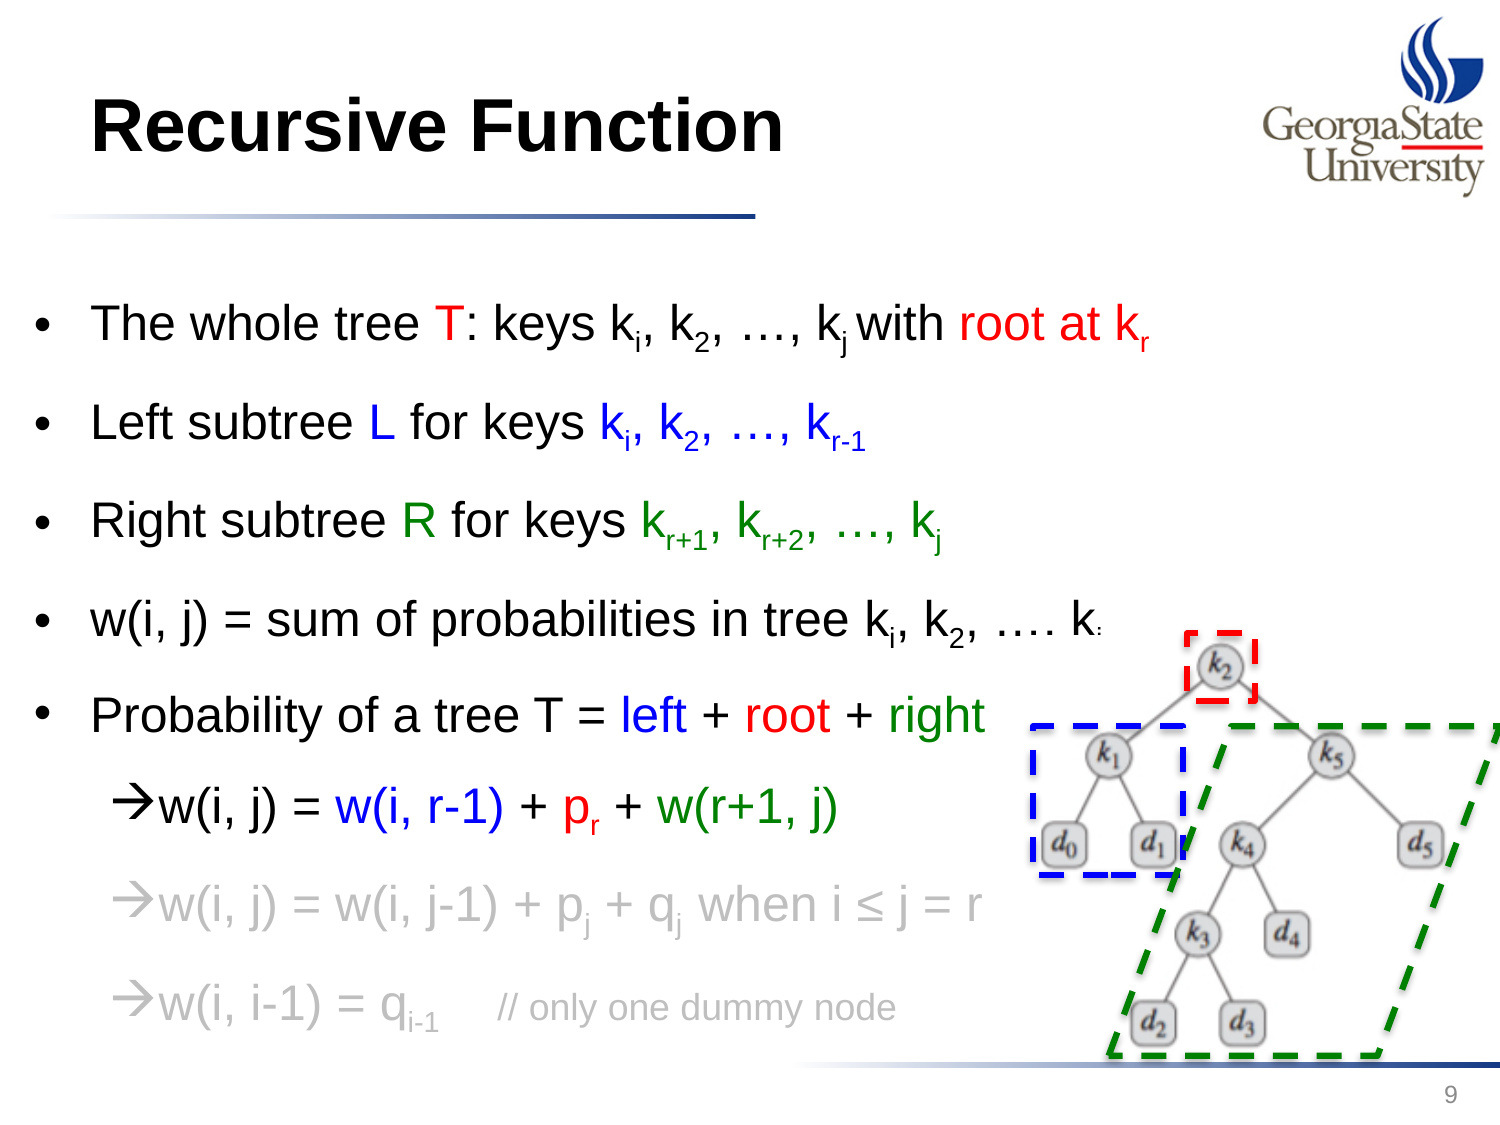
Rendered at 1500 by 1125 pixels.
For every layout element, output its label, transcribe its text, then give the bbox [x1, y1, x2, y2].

slide_number 9 [1123, 1064, 1474, 1124]
text_box [1457, 725, 1500, 845]
picture [1247, 0, 1500, 216]
list The whole tree T: keys ki, k2, …, kj with root at kr Left subtree L for keys ki, k2, …, kr-1 Right subtree R for keys kr+1, kr+2, …, kj w(i, j) = sum of probabilities in tree ki, k2, …, kj Probability of a tree T = left + root + right w(i, j) = w(i, r-1) + pr + w(r+1, j) w(i, j) = w(i, j-1) + pj + qj when i ≤ j = r w(i, i-1) = qi-1 // only one dummy node [18, 262, 1417, 1064]
picture [1029, 635, 1454, 1056]
title Recursive Function [75, 27, 1234, 215]
